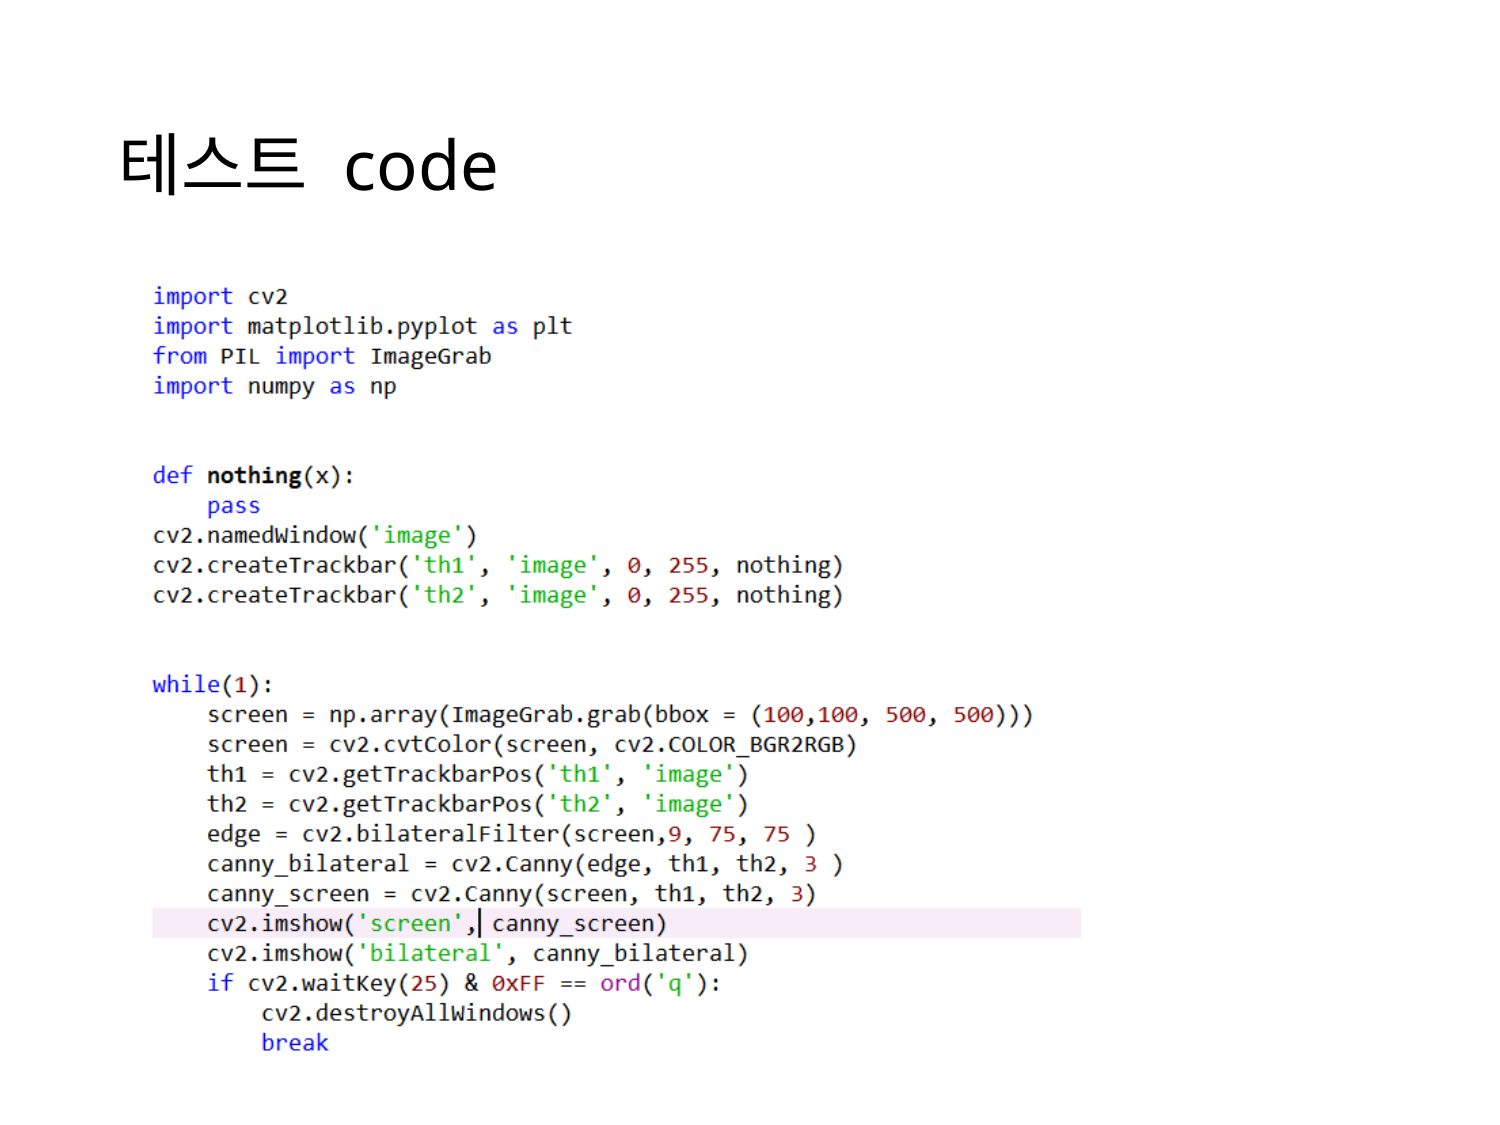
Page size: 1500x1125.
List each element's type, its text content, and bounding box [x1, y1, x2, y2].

picture [150, 277, 1081, 1086]
title 테스트 code [103, 59, 1397, 278]
